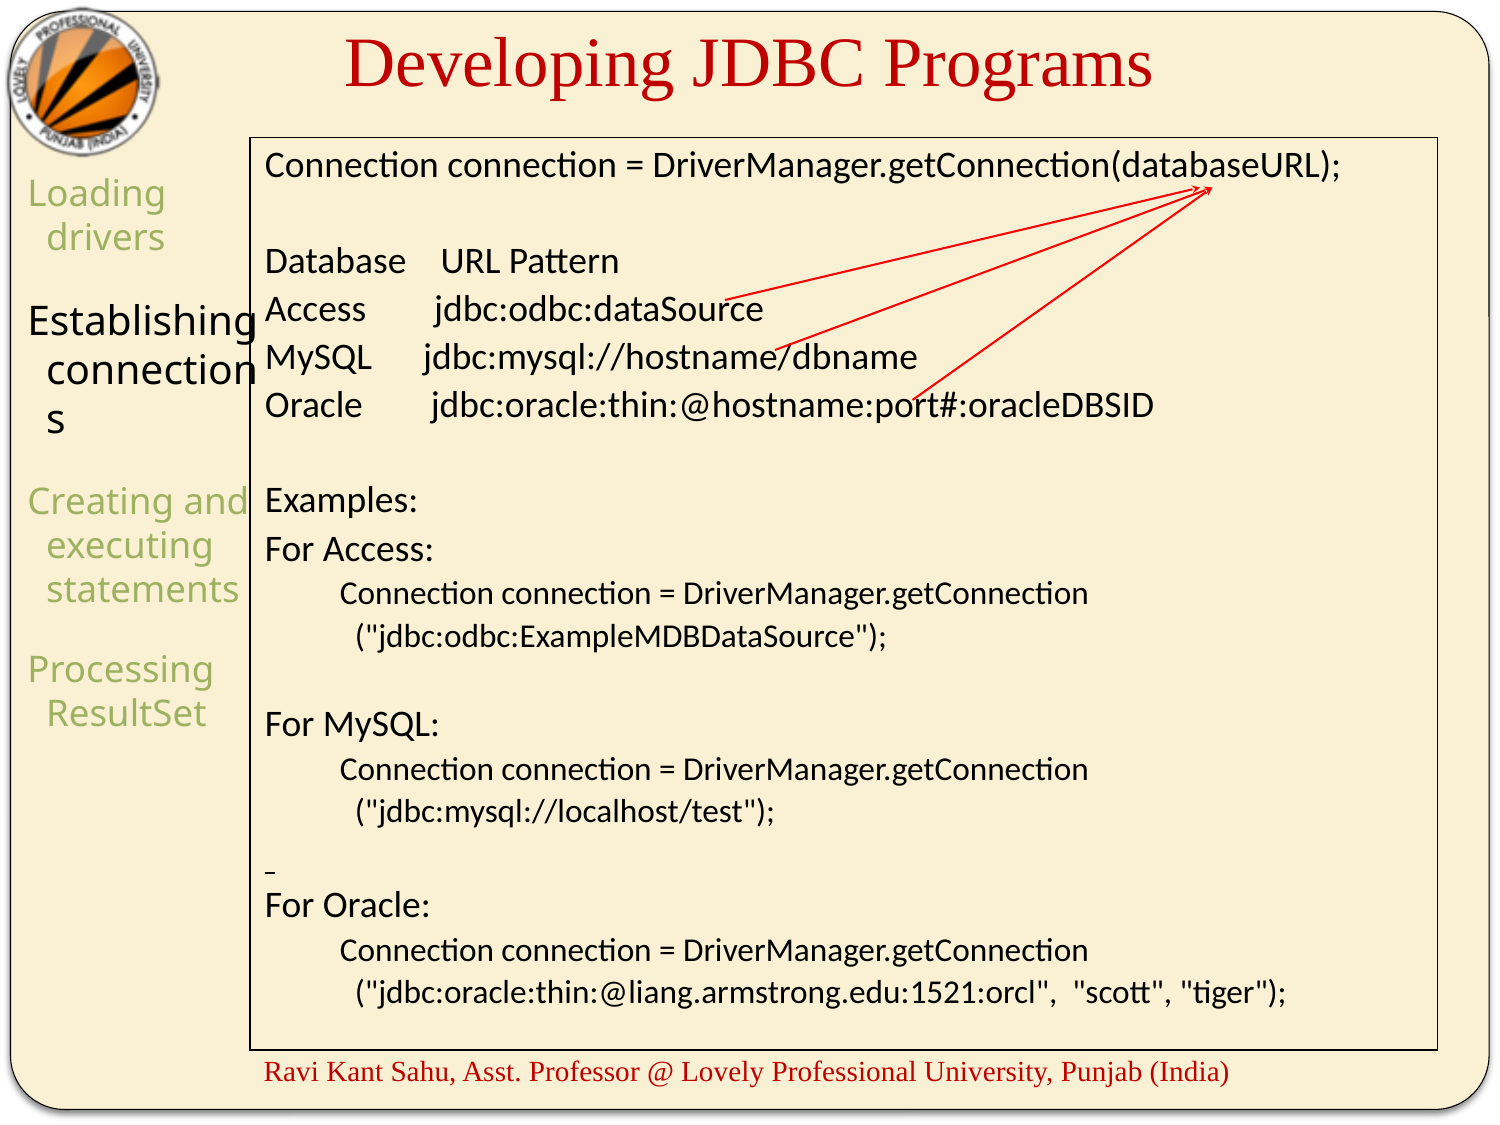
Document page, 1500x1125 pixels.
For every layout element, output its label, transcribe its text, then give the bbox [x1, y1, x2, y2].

picture [0, 0, 163, 163]
footer Ravi Kant Sahu, Asst. Professor @ Lovely Professional University, Punjab (India) [125, 1040, 1370, 1100]
text_box [912, 187, 1213, 401]
text_box Connection connection = DriverManager.getConnection(databaseURL); Database URL Pattern Access jdbc:odbc:dataSource MySQL jdbc:mysql://hostname/dbname Oracle jdbc:oracle:thin:@hostname:port#:oracleDBSID Examples: For Access: Connection connection = DriverManager.getConnection ("jdbc:odbc:ExampleMDBDataSource"); For MySQL: Connection connection = DriverManager.getConnection ("jdbc:mysql://localhost/test"); For Oracle: Connection connection = DriverManager.getConnection ("jdbc:oracle:thin:@liang.armstrong.edu:1521:orcl", "scott", "tiger"); [249, 137, 1438, 1050]
list Loading drivers Establishing connections Creating and executing statements Processing ResultSet [12, 162, 249, 750]
title Developing JDBC Programs [168, 24, 1388, 116]
text_box [1191, 185, 1201, 194]
